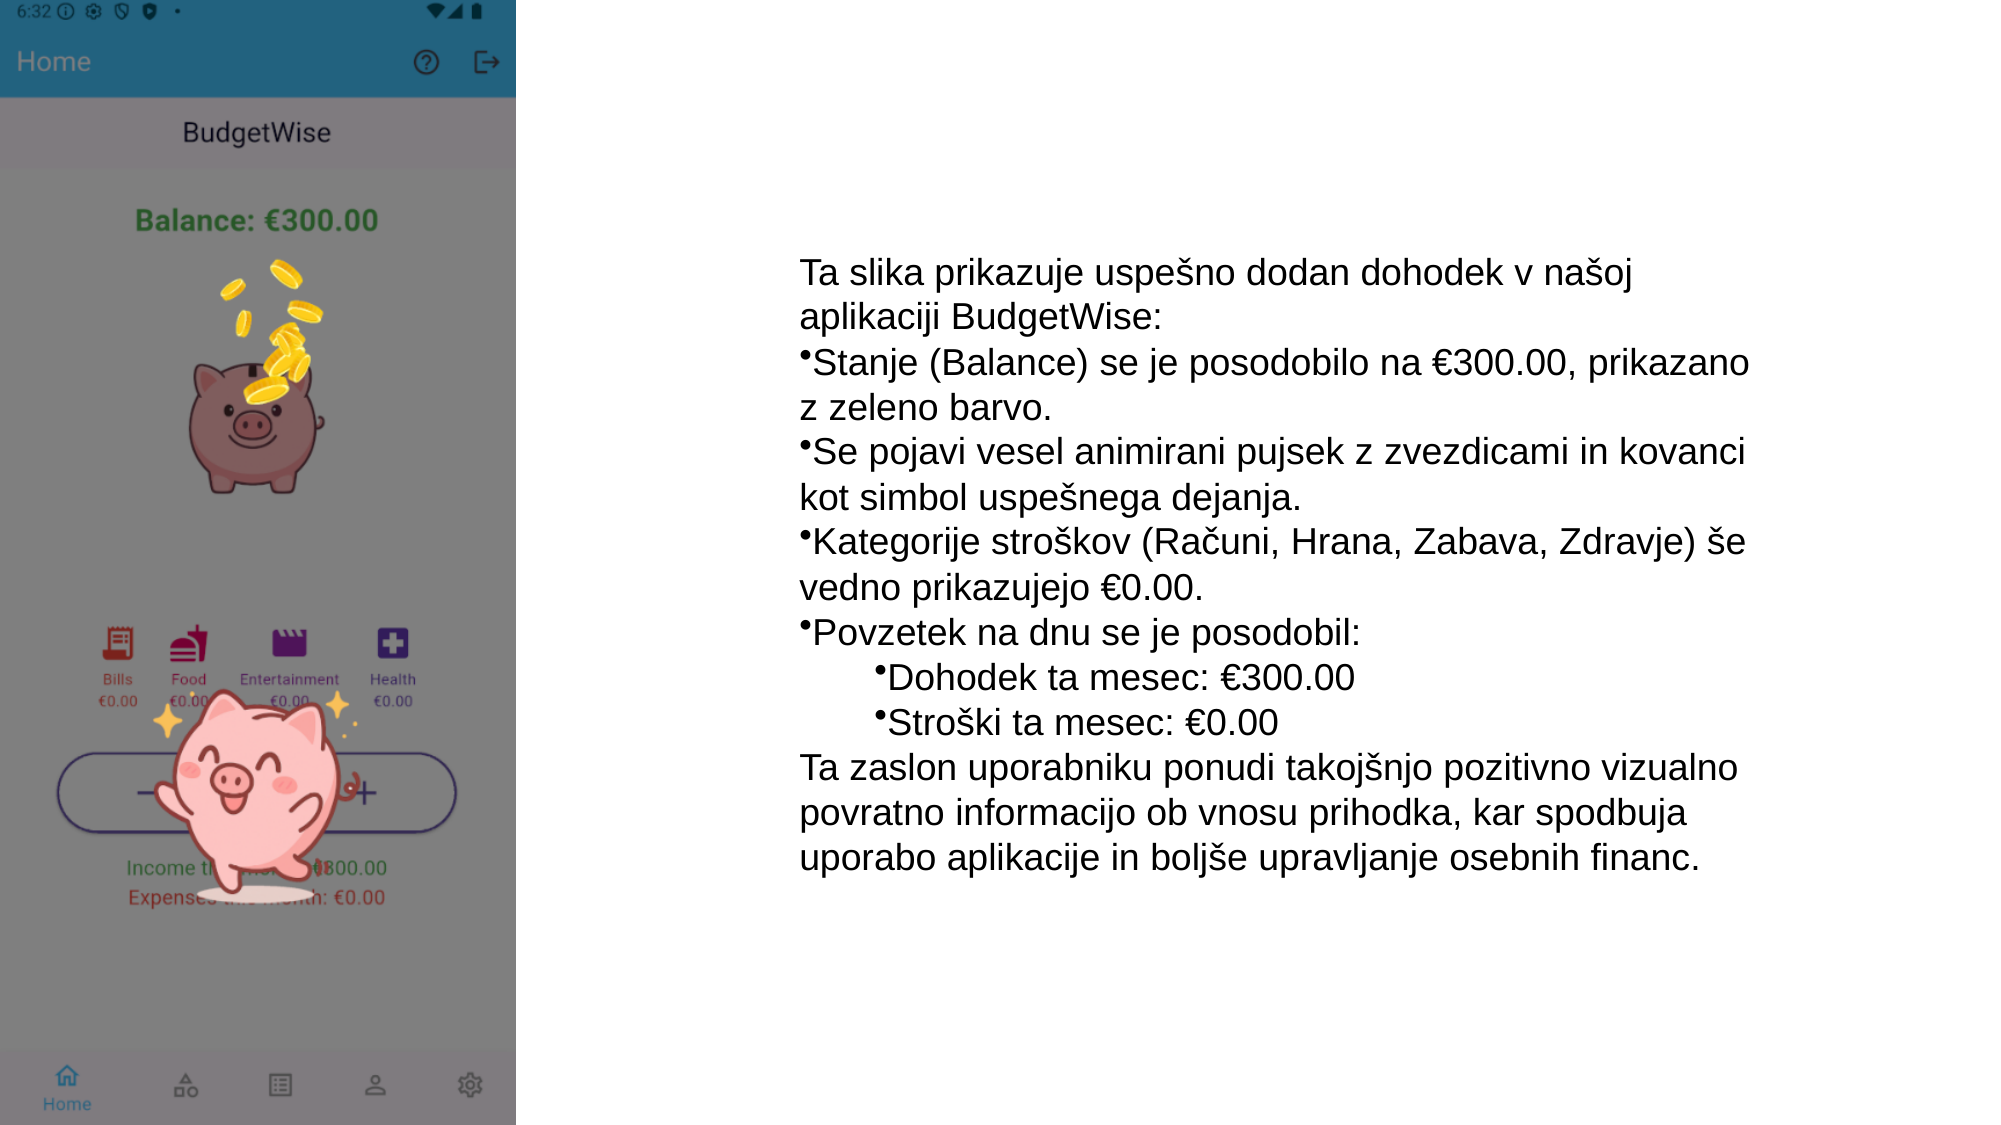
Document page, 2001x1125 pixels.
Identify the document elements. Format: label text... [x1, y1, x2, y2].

list Ta slika prikazuje uspešno dodan dohodek v našoj aplikaciji BudgetWise: Stanje (Balance) se je posodobilo na €300.00, prikazano z zeleno barvo. Se pojavi vesel animirani pujsek z zvezdicami in kovanci kot simbol uspešnega dejanja. Kategorije stroškov (Računi, Hrana, Zabava, Zdravje) še vedno prikazujejo €0.00. Povzetek na dnu se je posodobil: Dohodek ta mesec: €300.00 Stroški ta mesec: €0.00 Ta zaslon uporabniku ponudi takojšnjo pozitivno vizualno povratno informacijo ob vnosu prihodka, kar spodbuja uporabo aplikacije in boljše upravljanje osebnih financ. [784, 236, 1775, 889]
picture [0, 0, 516, 1125]
